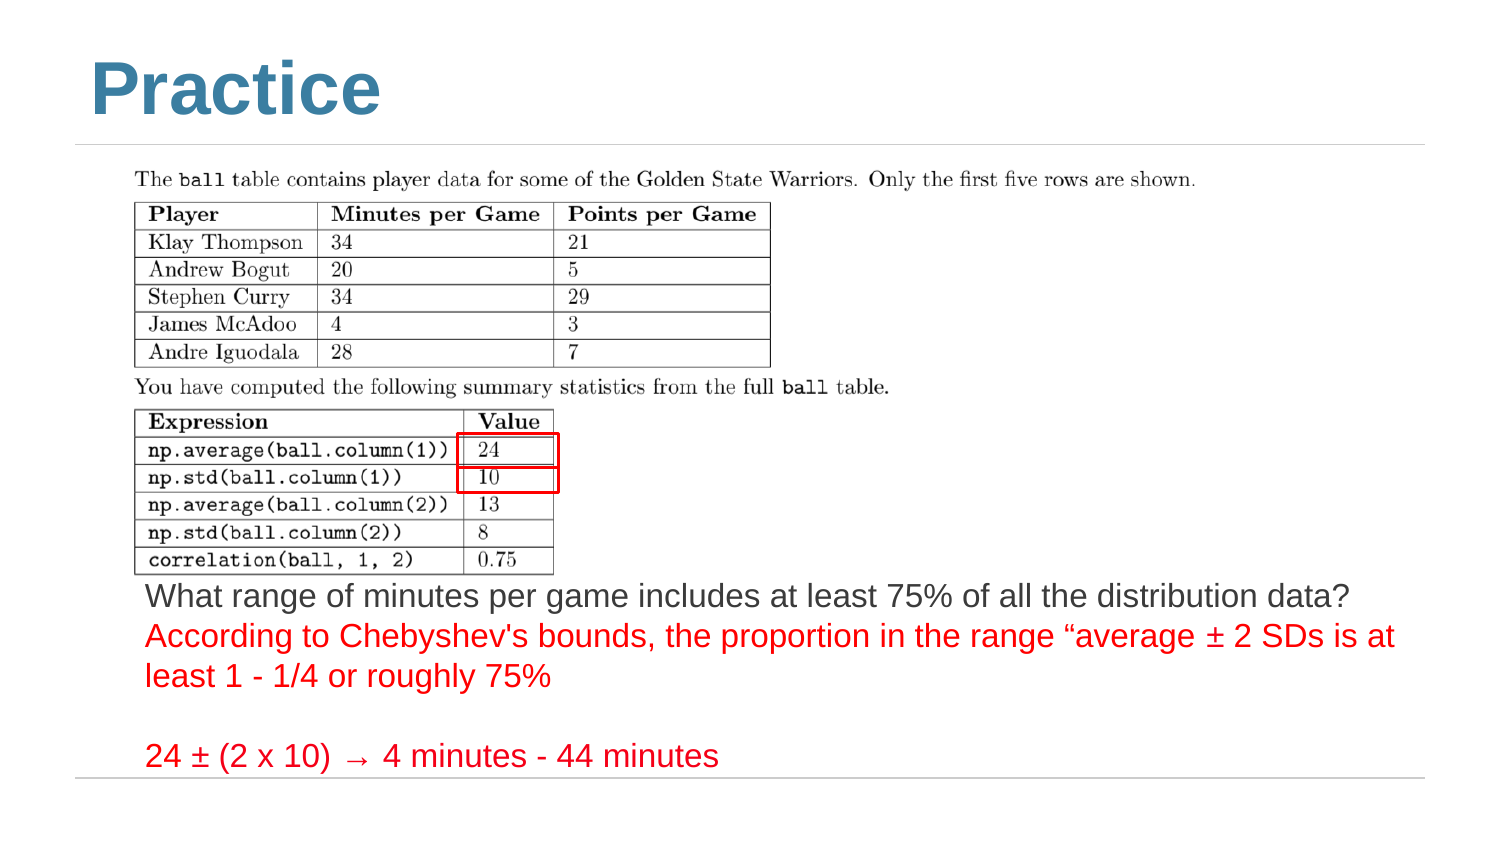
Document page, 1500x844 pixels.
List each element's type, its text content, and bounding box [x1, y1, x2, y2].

text_box What range of minutes per game includes at least 75% of all the distribution data? According to Chebyshev's bounds, the proportion in the range “average ± 2 SDs is at least 1 - 1/4 or roughly 75% 24 ± (2 x 10) → 4 minutes - 44 minutes [130, 559, 1451, 844]
title Practice [75, 33, 1175, 145]
picture [114, 157, 1205, 589]
